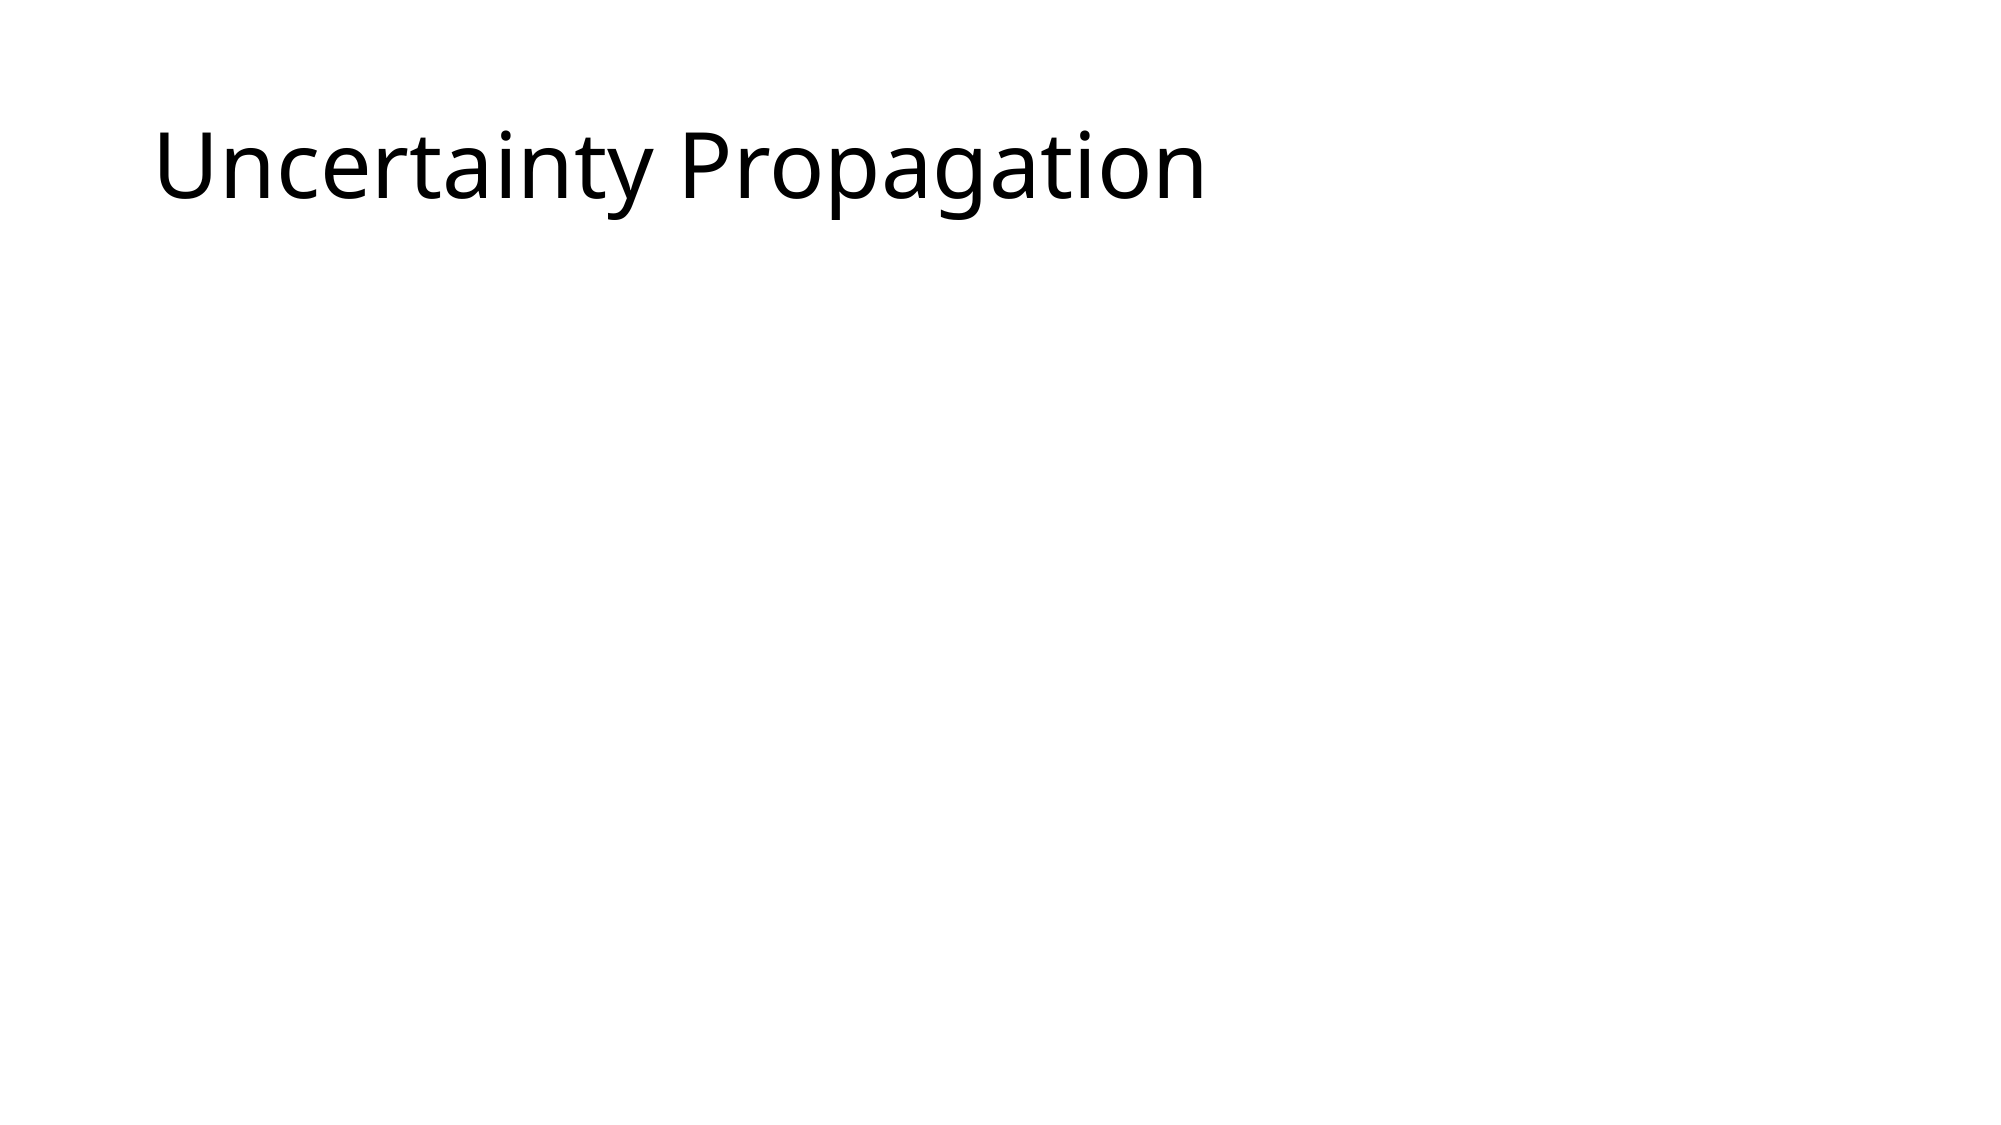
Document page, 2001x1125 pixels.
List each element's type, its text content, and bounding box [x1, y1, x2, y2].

title Uncertainty Propagation [137, 59, 1863, 278]
